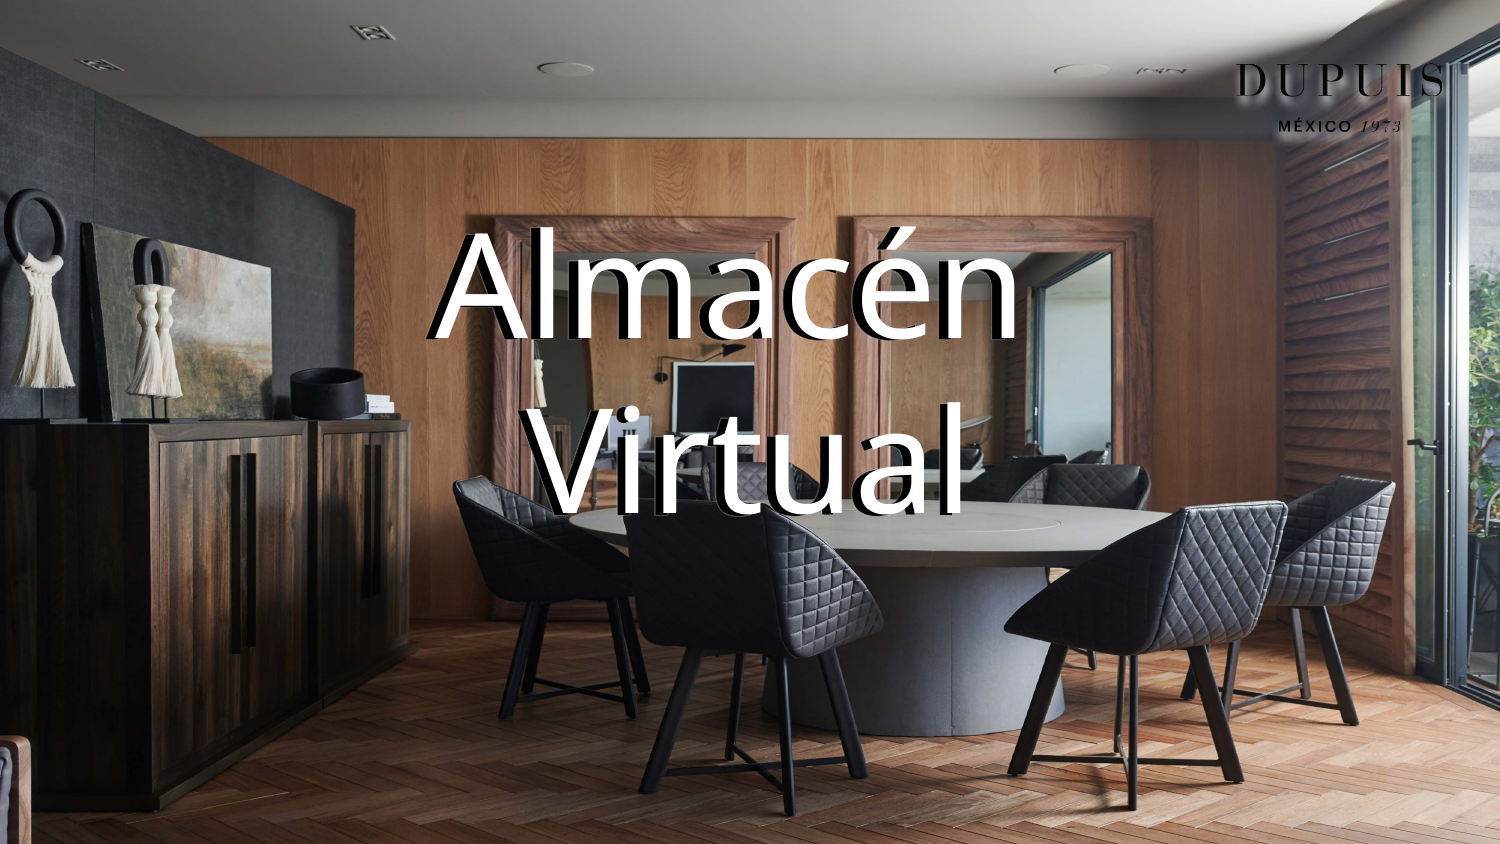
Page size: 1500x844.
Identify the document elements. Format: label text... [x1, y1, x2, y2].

picture [0, 0, 1500, 844]
title Almacén Virtual [51, 139, 1449, 558]
